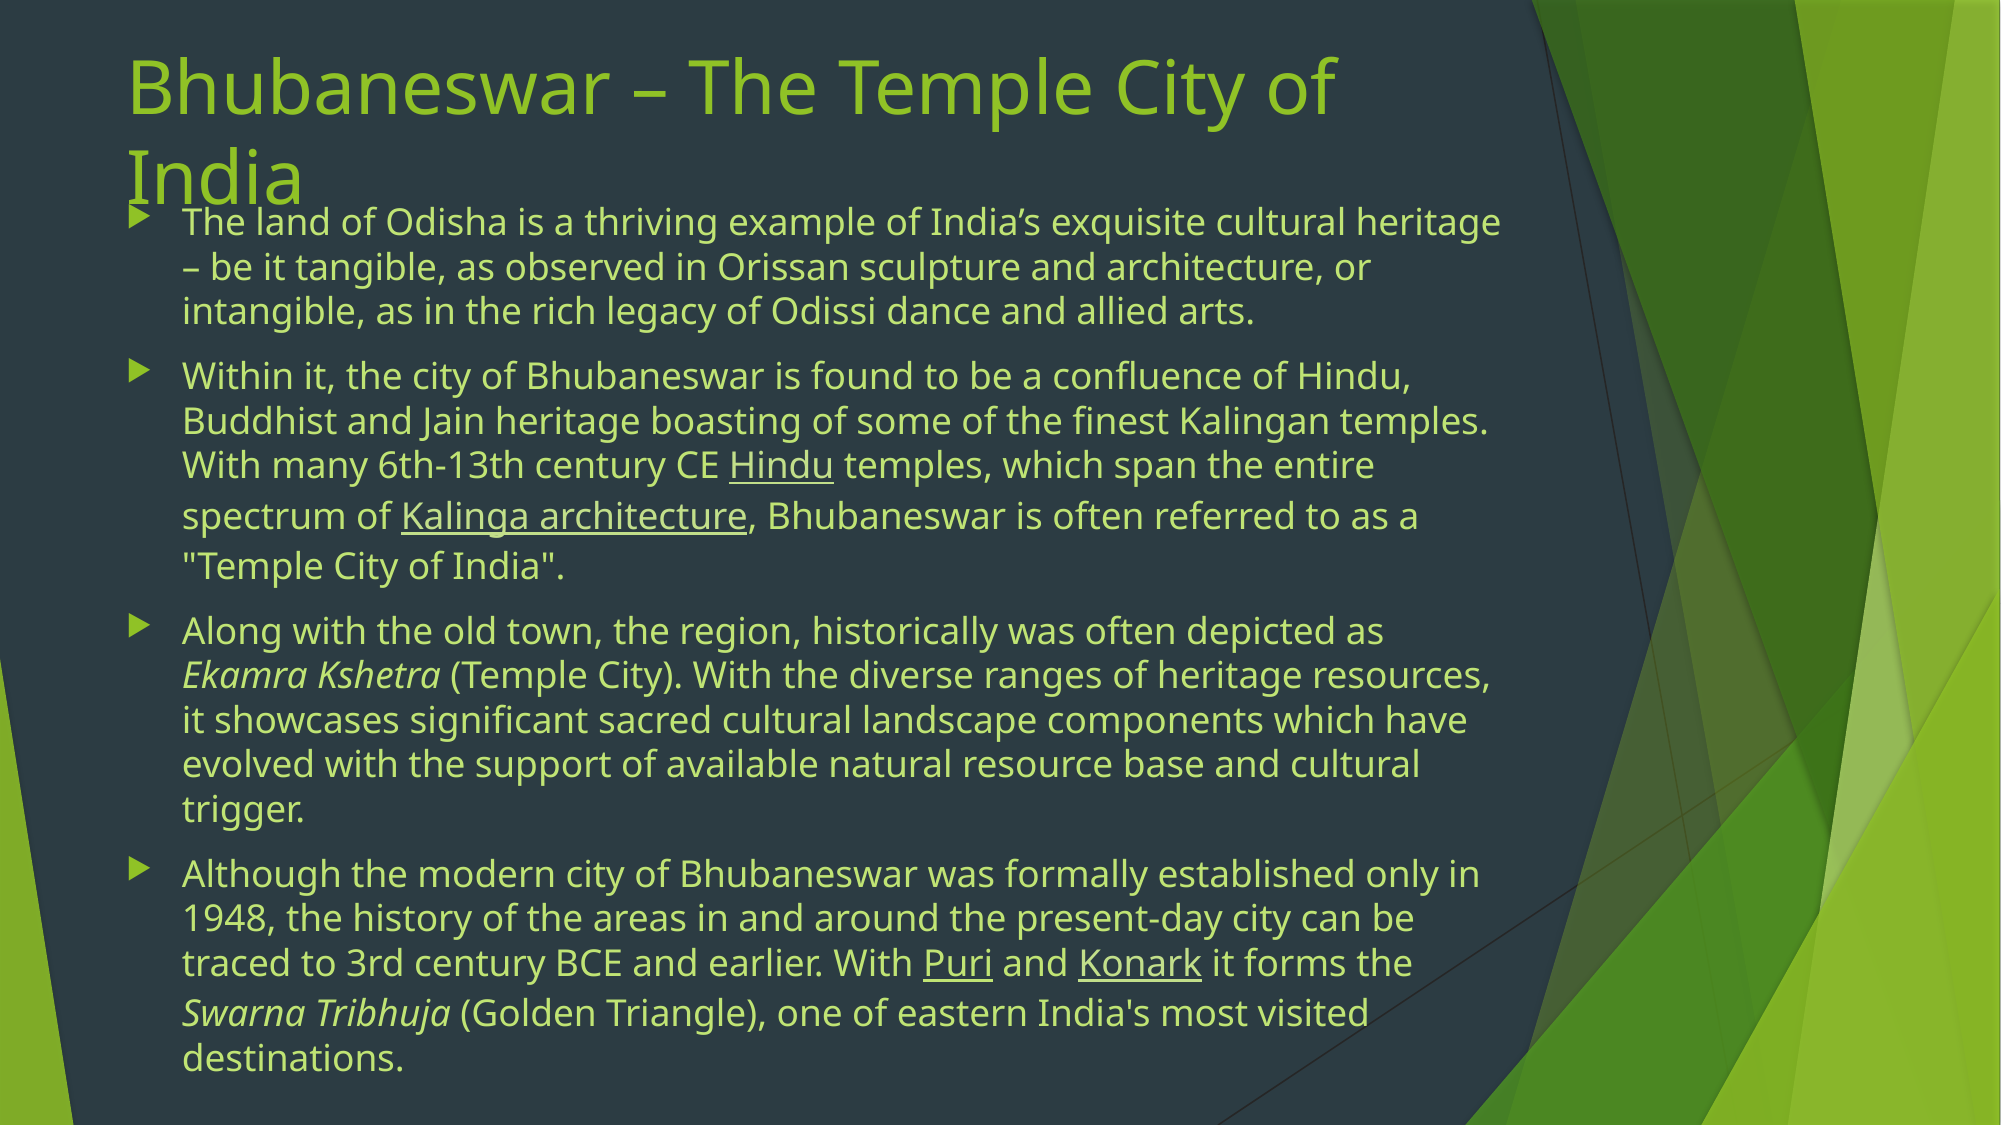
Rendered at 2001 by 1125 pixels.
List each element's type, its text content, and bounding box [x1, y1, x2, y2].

title Bhubaneswar – The Temple City of India [111, 31, 1522, 191]
list The land of Odisha is a thriving example of India’s exquisite cultural heritage – be it tangible, as observed in Orissan sculpture and architecture, or intangible, as in the rich legacy of Odissi dance and allied arts. Within it, the city of Bhubaneswar is found to be a confluence of Hindu, Buddhist and Jain heritage boasting of some of the finest Kalingan temples. With many 6th-13th century CE Hindu temples, which span the entire spectrum of Kalinga architecture, Bhubaneswar is often referred to as a "Temple City of India". Along with the old town, the region, historically was often depicted as Ekamra Kshetra (Temple City). With the diverse ranges of heritage resources, it showcases significant sacred cultural landscape components which have evolved with the support of available natural resource base and cultural trigger. Although the modern city of Bhubaneswar was formally established only in 1948, the history of the areas in and around the present-day city can be traced to 3rd century BCE and earlier. With Puri and Konark it forms the Swarna Tribhuja (Golden Triangle), one of eastern India's most visited destinations. [111, 191, 1522, 1094]
